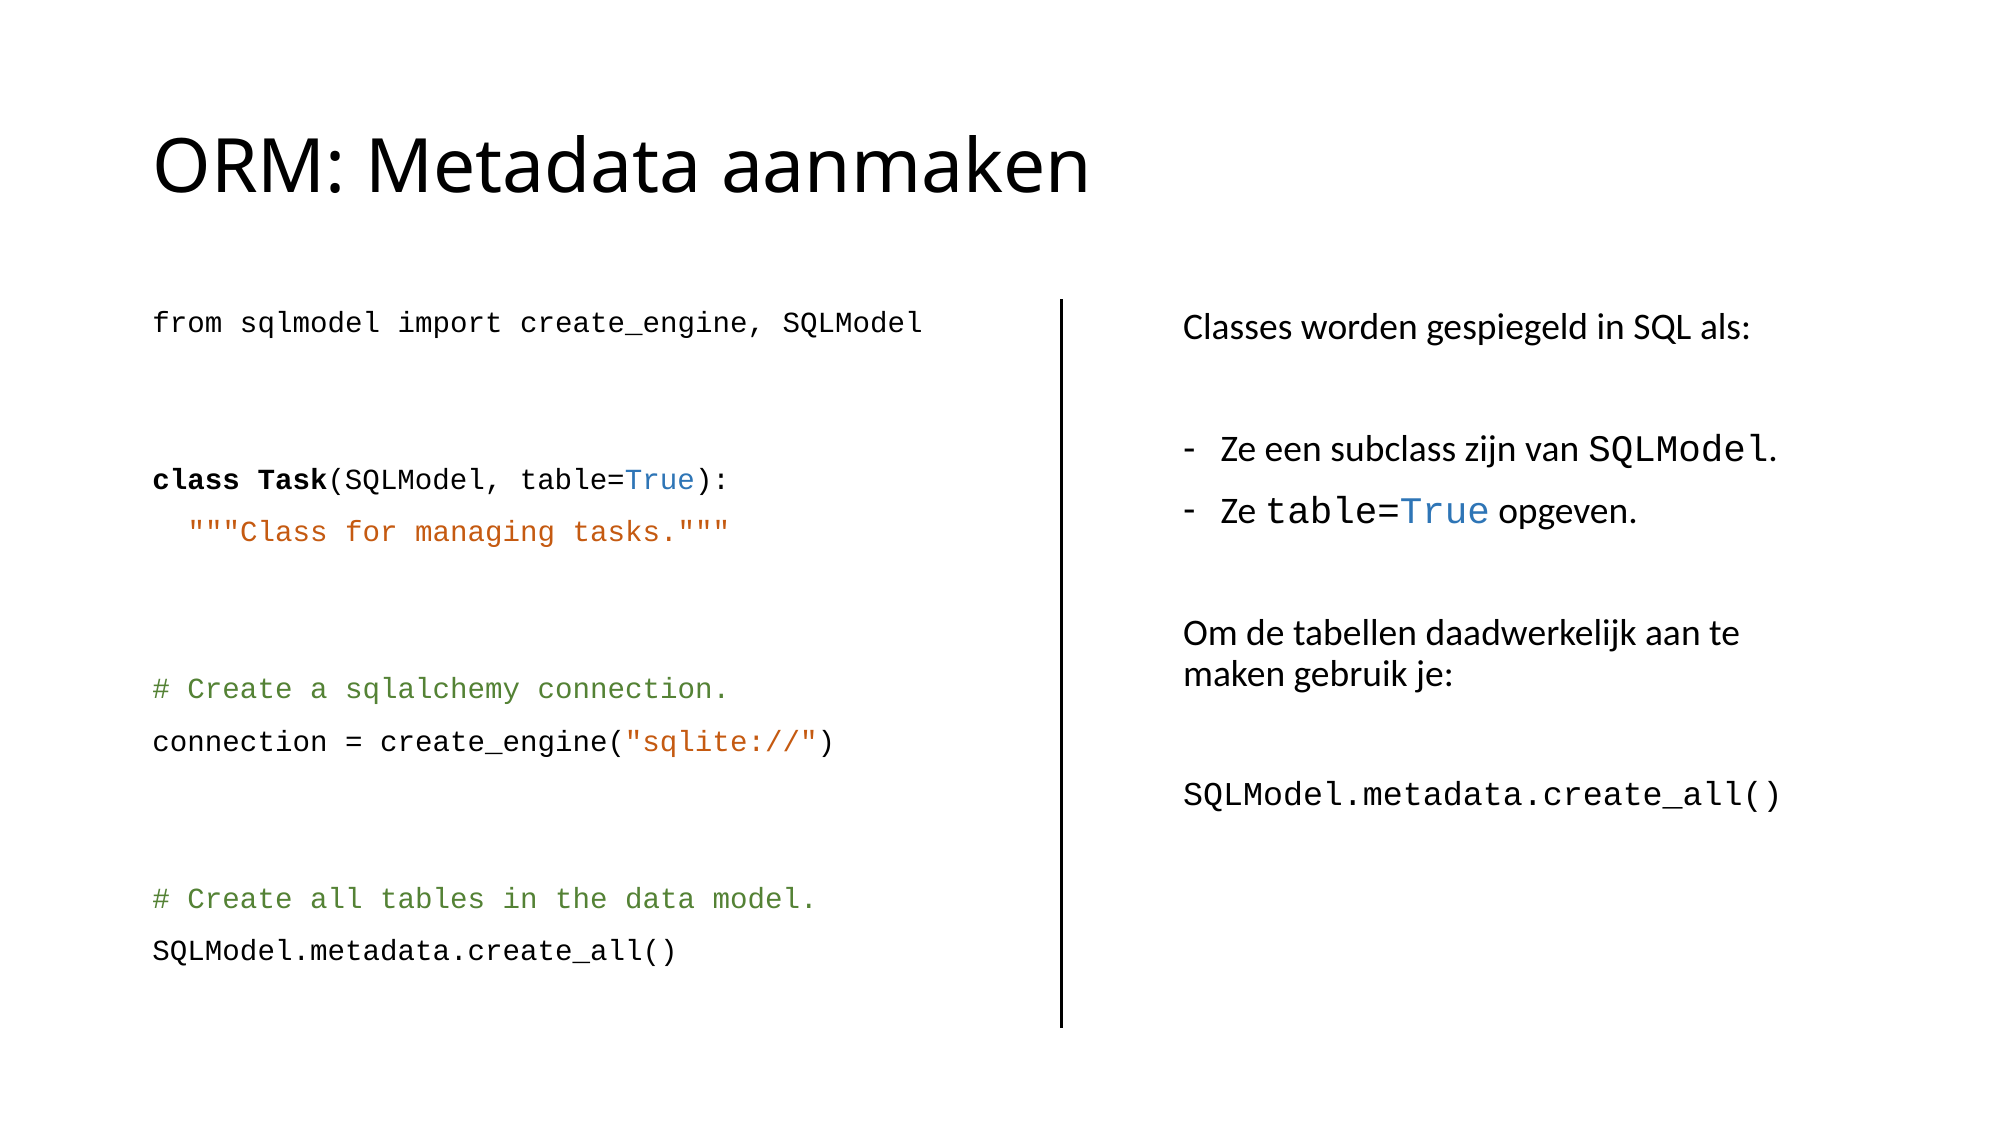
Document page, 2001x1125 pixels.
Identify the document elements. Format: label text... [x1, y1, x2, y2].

text_box from sqlmodel import create_engine, SQLModel class Task(SQLModel, table=True): """Class for managing tasks.""" # Create a sqlalchemy connection. connection = create_engine("sqlite://") # Create all tables in the data model. SQLModel.metadata.create_all() [137, 299, 968, 1014]
title ORM: Metadata aanmaken [137, 59, 1863, 278]
list Classes worden gespiegeld in SQL als: Ze een subclass zijn van SQLModel. Ze table=True opgeven. Om de tabellen daadwerkelijk aan te maken gebruik je: SQLModel.metadata.create_all() [1168, 299, 1863, 1014]
